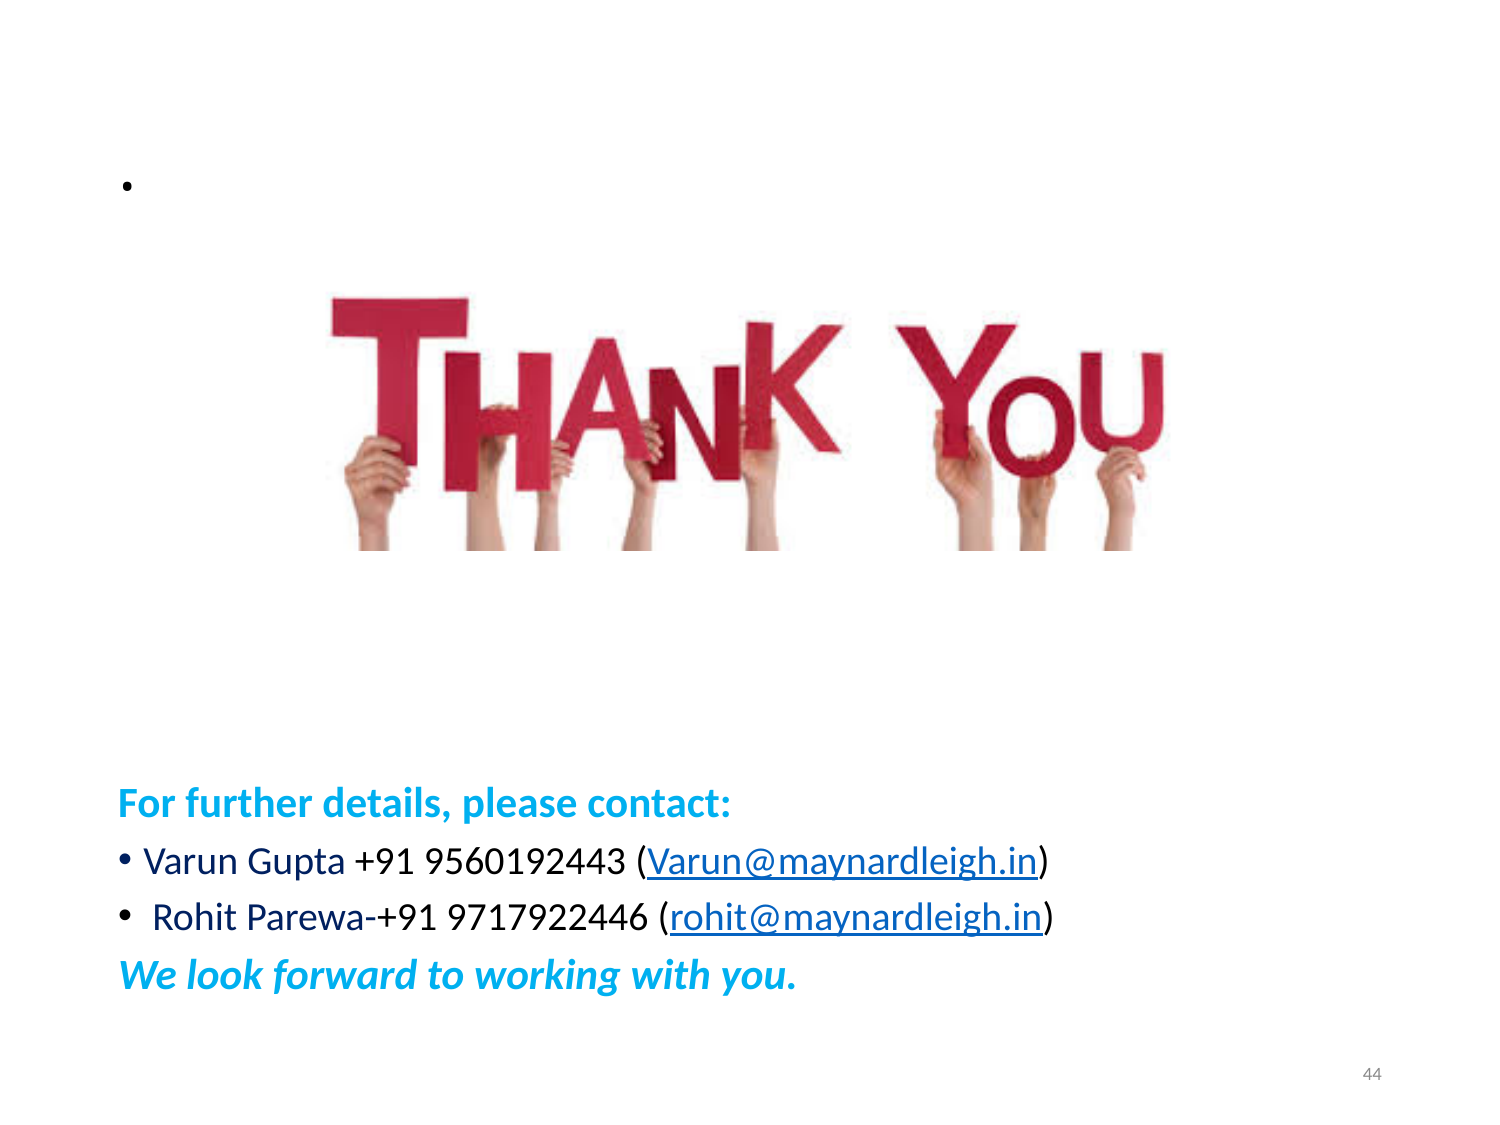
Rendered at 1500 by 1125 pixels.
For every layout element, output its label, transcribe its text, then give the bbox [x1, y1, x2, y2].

title . [103, 59, 1397, 278]
list For further details, please contact: Varun Gupta +91 9560192443 (Varun@maynardleigh.in) Rohit Parewa-+91 9717922446 (rohit@maynardleigh.in) We look forward to working with you. [103, 299, 1397, 1014]
picture [289, 255, 1227, 551]
slide_number 44 [1059, 1042, 1397, 1103]
